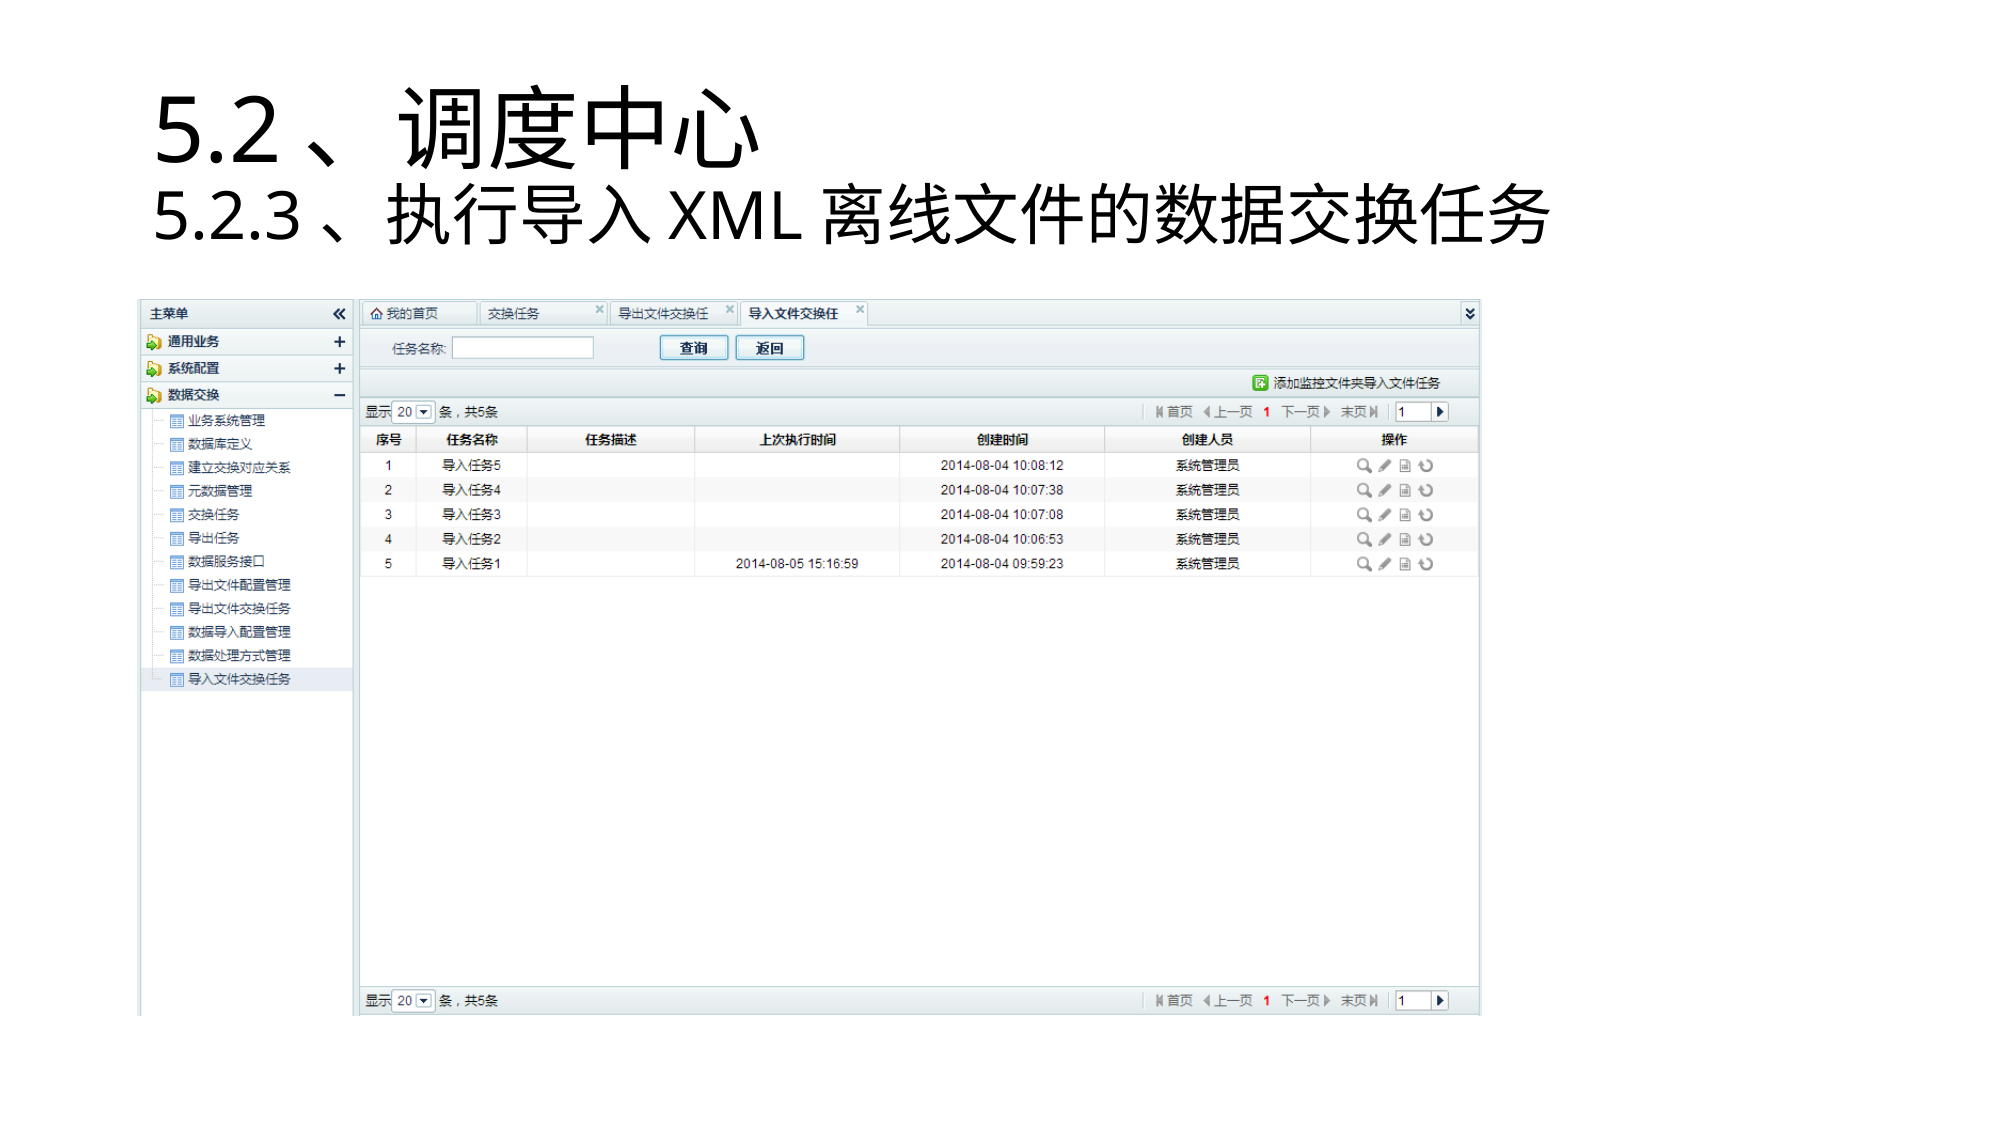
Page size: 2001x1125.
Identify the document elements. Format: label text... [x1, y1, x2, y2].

picture [137, 299, 1482, 1016]
title 5.2、调度中心 5.2.3、执行导入XML离线文件的数据交换任务 [137, 59, 1863, 278]
